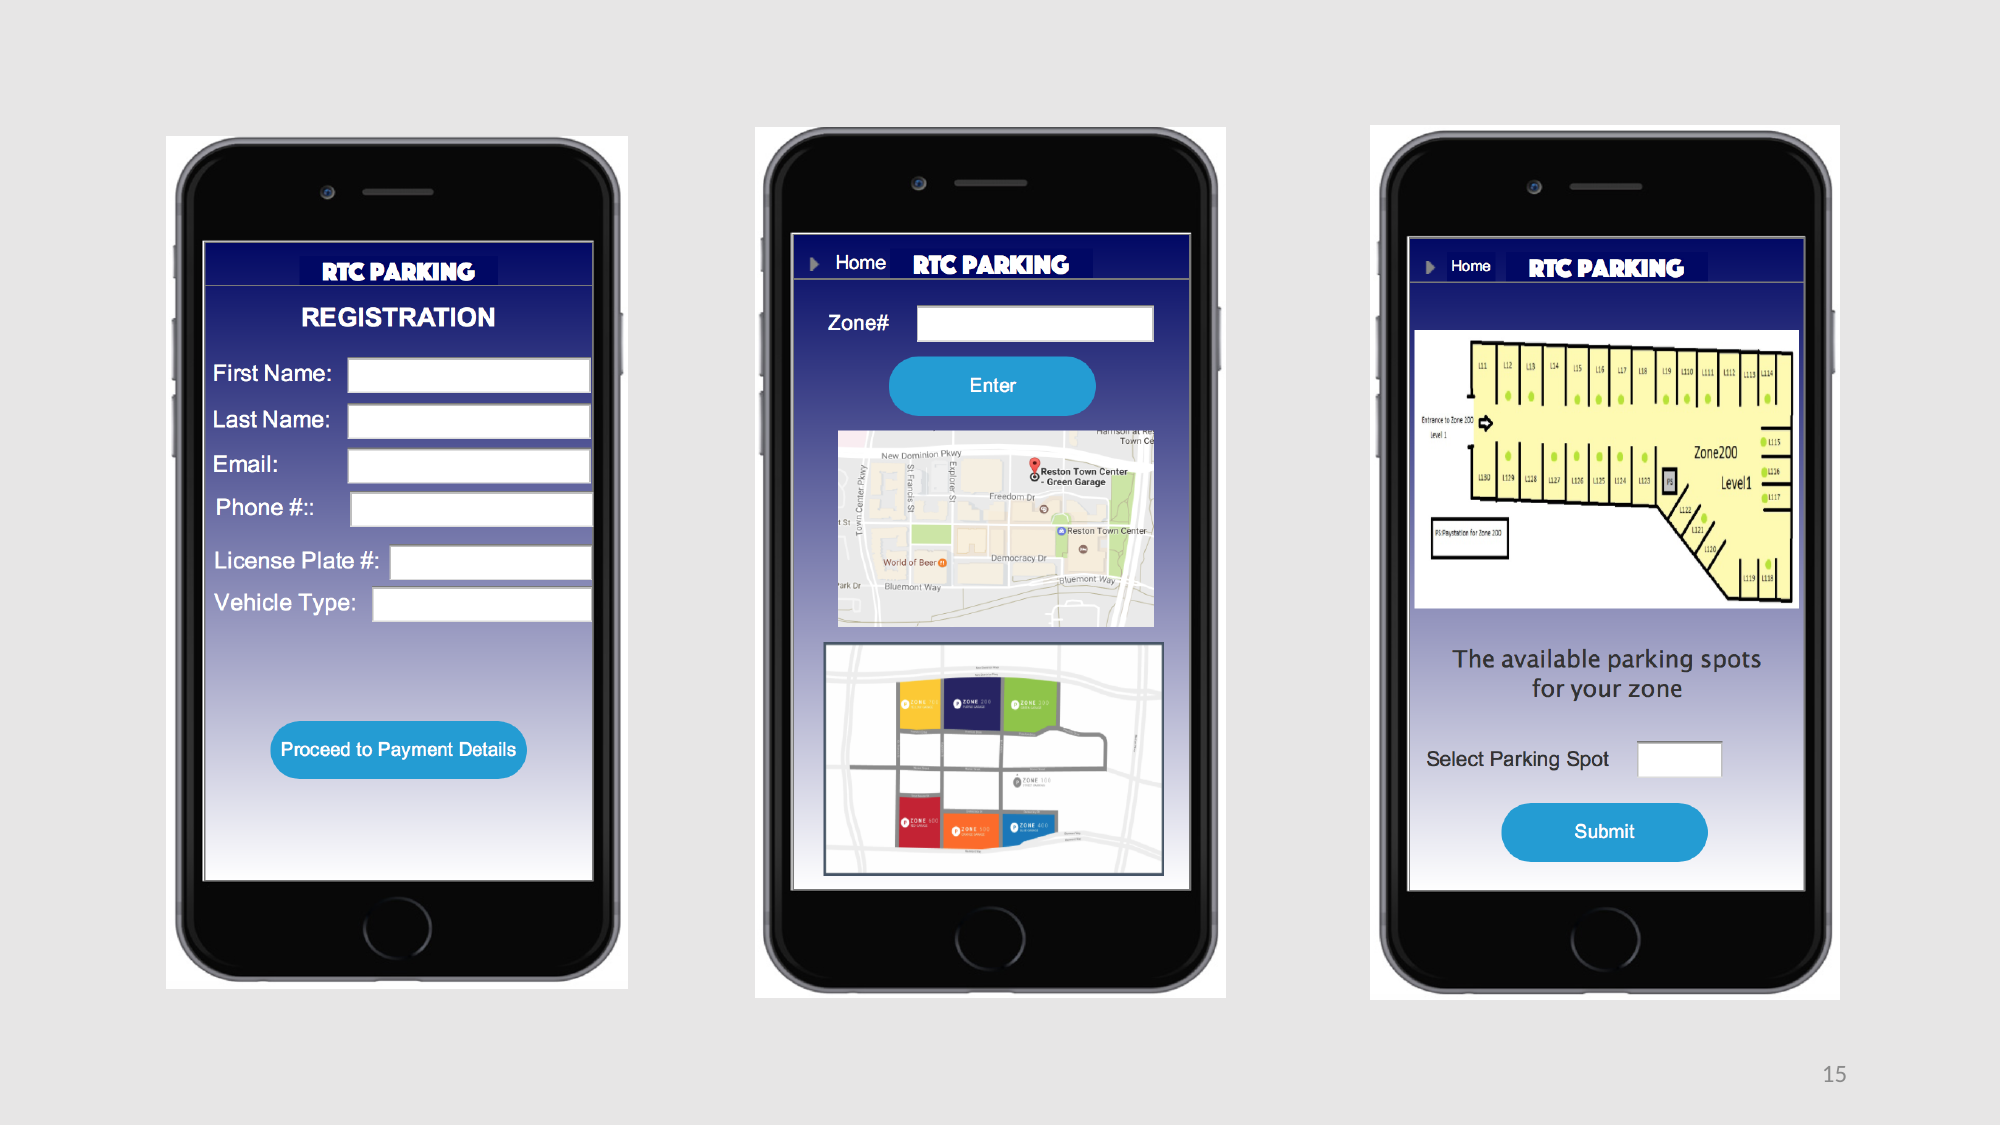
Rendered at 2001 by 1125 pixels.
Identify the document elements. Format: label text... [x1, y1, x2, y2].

picture [1369, 125, 1840, 1000]
picture [166, 136, 628, 989]
picture [755, 127, 1226, 998]
slide_number 15 [1412, 1042, 1863, 1103]
